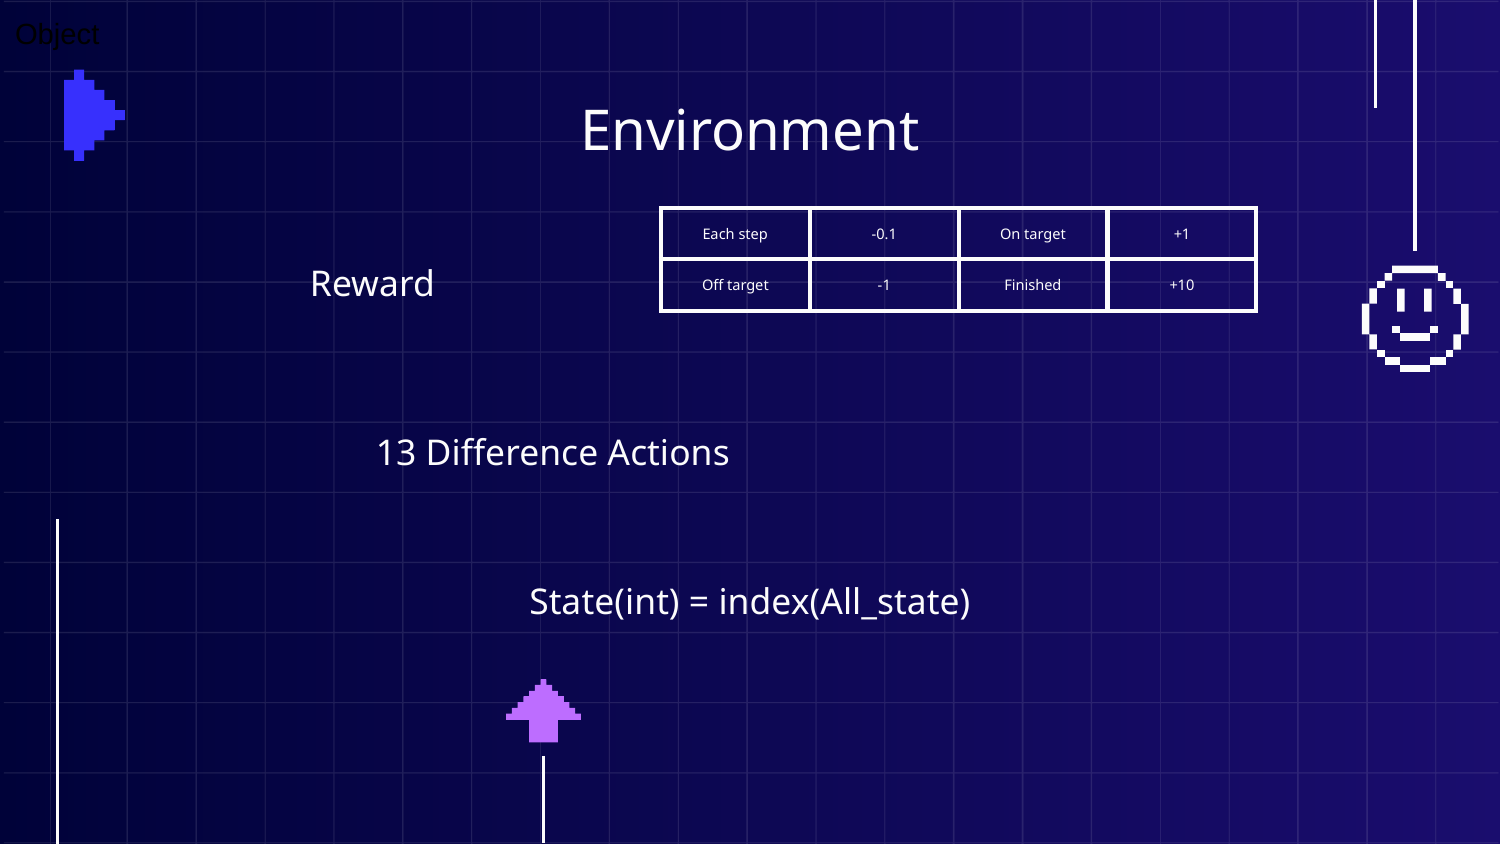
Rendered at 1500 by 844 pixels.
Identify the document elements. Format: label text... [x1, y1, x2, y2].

subtitle Reward [116, 211, 628, 354]
subtitle 13 Difference Actions [360, 349, 1140, 498]
table_header +1 [1110, 210, 1254, 257]
title Environment [116, 79, 1383, 173]
table_header On target [961, 210, 1105, 257]
text_box Object [0, 0, 493, 65]
table_header Each step [663, 210, 808, 257]
table_header -0.1 [812, 210, 957, 257]
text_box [505, 678, 582, 743]
table_cell -1 [812, 261, 957, 309]
table_cell Finished [961, 261, 1105, 309]
picture [0, 0, 1500, 844]
table_cell +10 [1110, 261, 1254, 309]
subtitle State(int) = index(All_state) [214, 498, 1286, 701]
table_cell Off target [663, 261, 808, 309]
